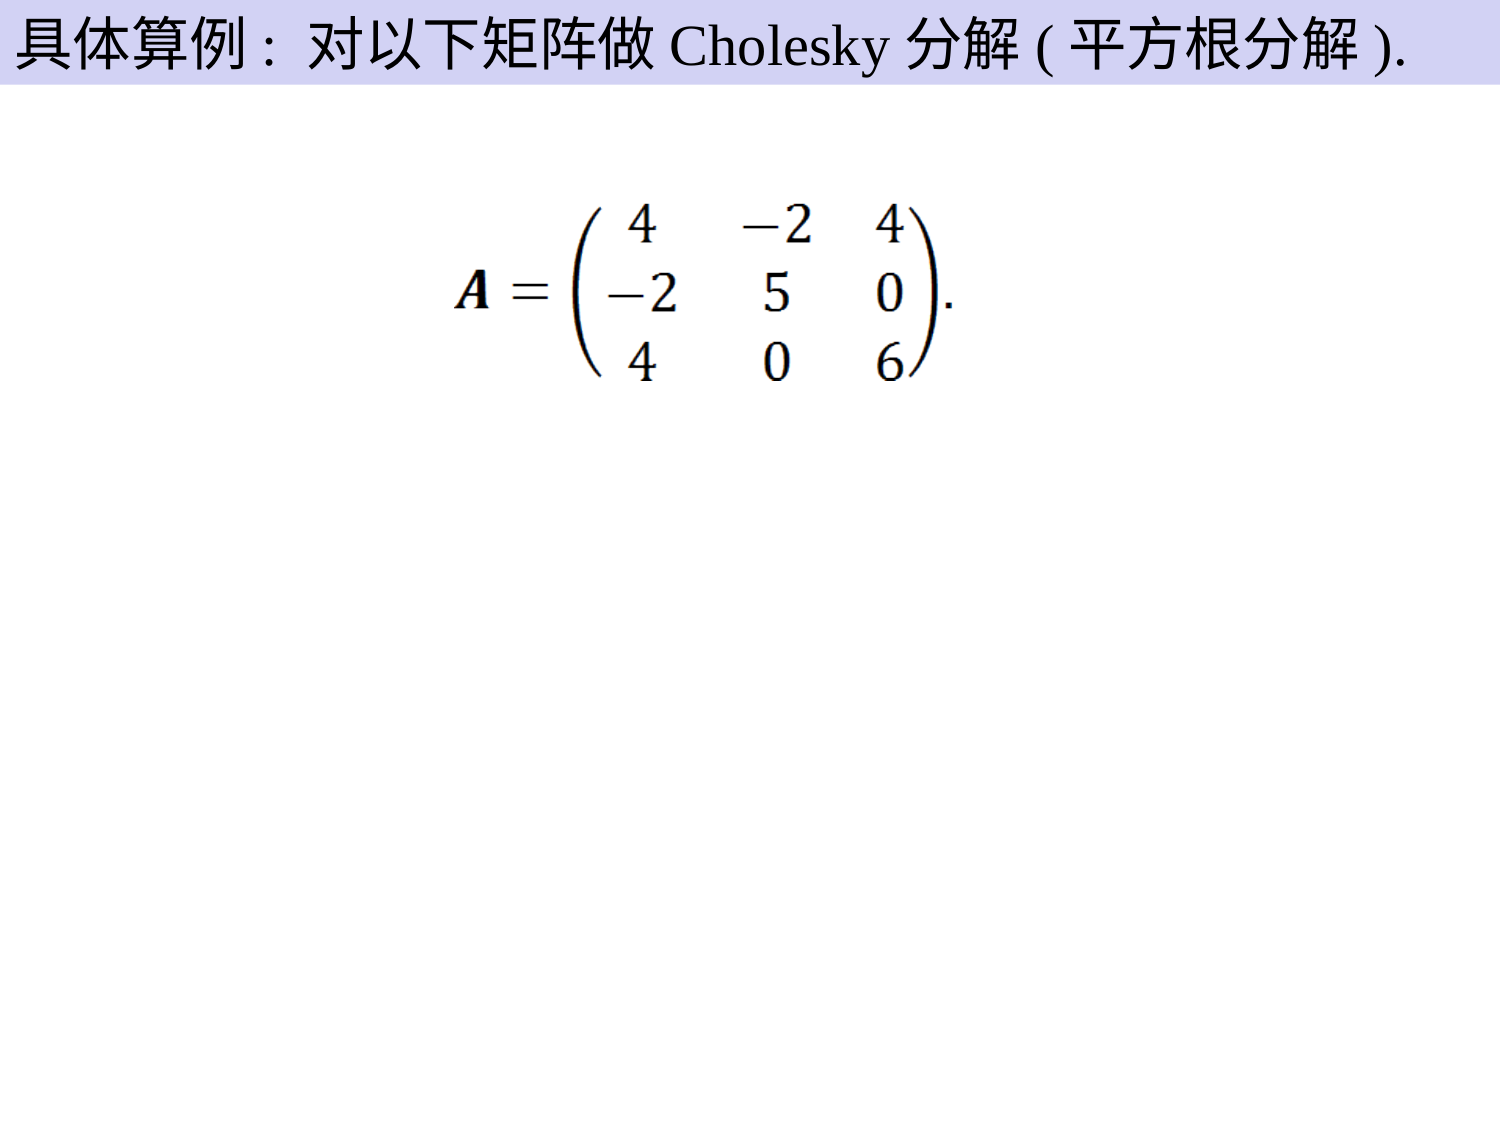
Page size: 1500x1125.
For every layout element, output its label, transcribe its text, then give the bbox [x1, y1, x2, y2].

picture [454, 195, 954, 381]
text_box 具体算例: 对以下矩阵做Cholesky分解(平方根分解). [0, 75, 1500, 85]
text_box [0, 0, 1500, 75]
